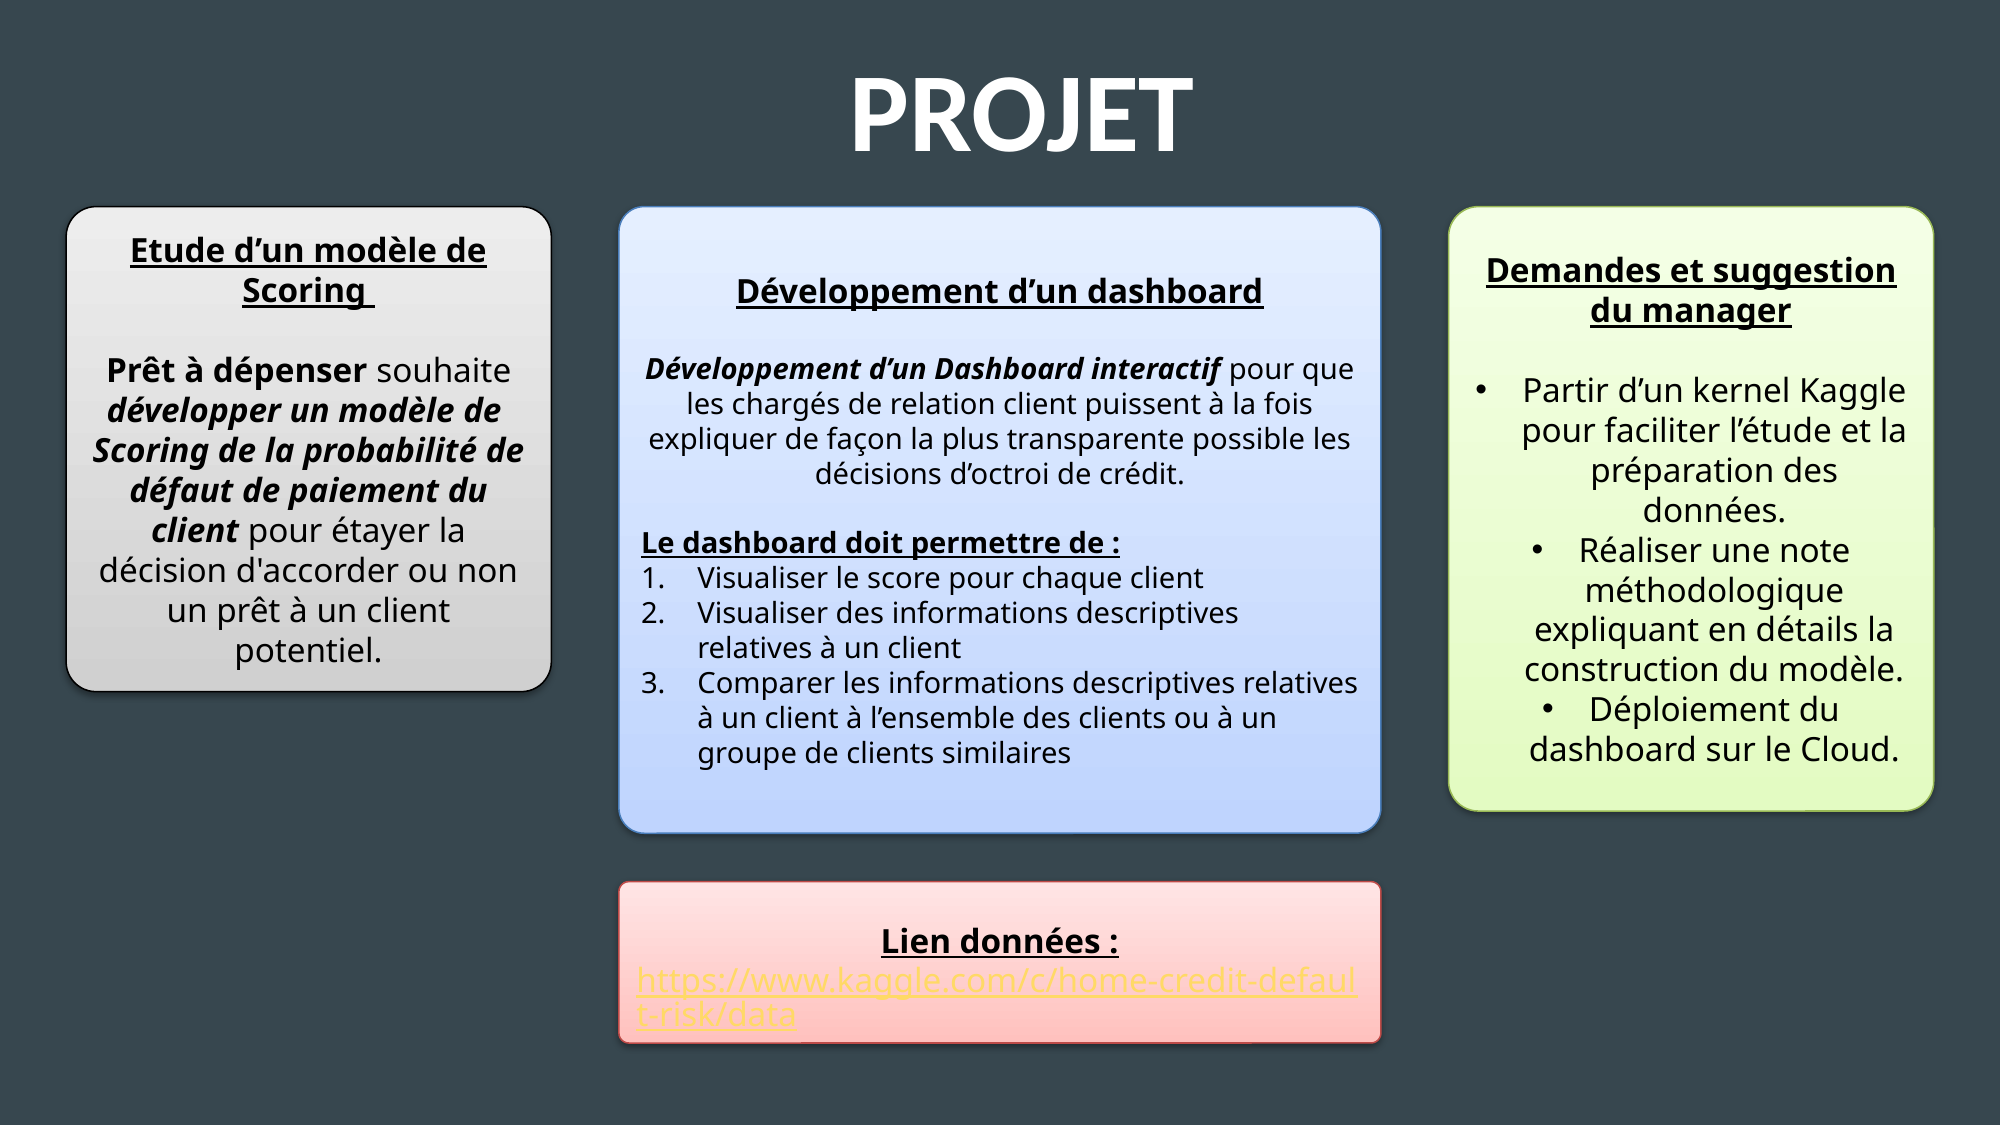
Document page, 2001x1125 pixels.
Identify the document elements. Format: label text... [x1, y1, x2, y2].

text_box Développement d’un dashboard Développement d’un Dashboard interactif pour que les chargés de relation client puissent à la fois expliquer de façon la plus transparente possible les décisions d’octroi de crédit. Le dashboard doit permettre de : Visualiser le score pour chaque client Visualiser des informations descriptives relatives à un client Comparer les informations descriptives relatives à un client à l’ensemble des clients ou à un groupe de clients similaires [618, 205, 1382, 835]
text_box Lien données : https://www.kaggle.com/c/home-credit-default-risk/data [618, 880, 1382, 1044]
text_box Etude d’un modèle de Scoring Prêt à dépenser souhaite développer un modèle de Scoring de la probabilité de défaut de paiement du client pour étayer la décision d'accorder ou non un prêt à un client potentiel. [65, 205, 553, 693]
text_box PROJET [834, 19, 1213, 194]
text_box Demandes et suggestion du manager Partir d’un kernel Kaggle pour faciliter l’étude et la préparation des données. Réaliser une note méthodologique expliquant en détails la construction du modèle. Déploiement du dashboard sur le Cloud. [1447, 205, 1935, 812]
